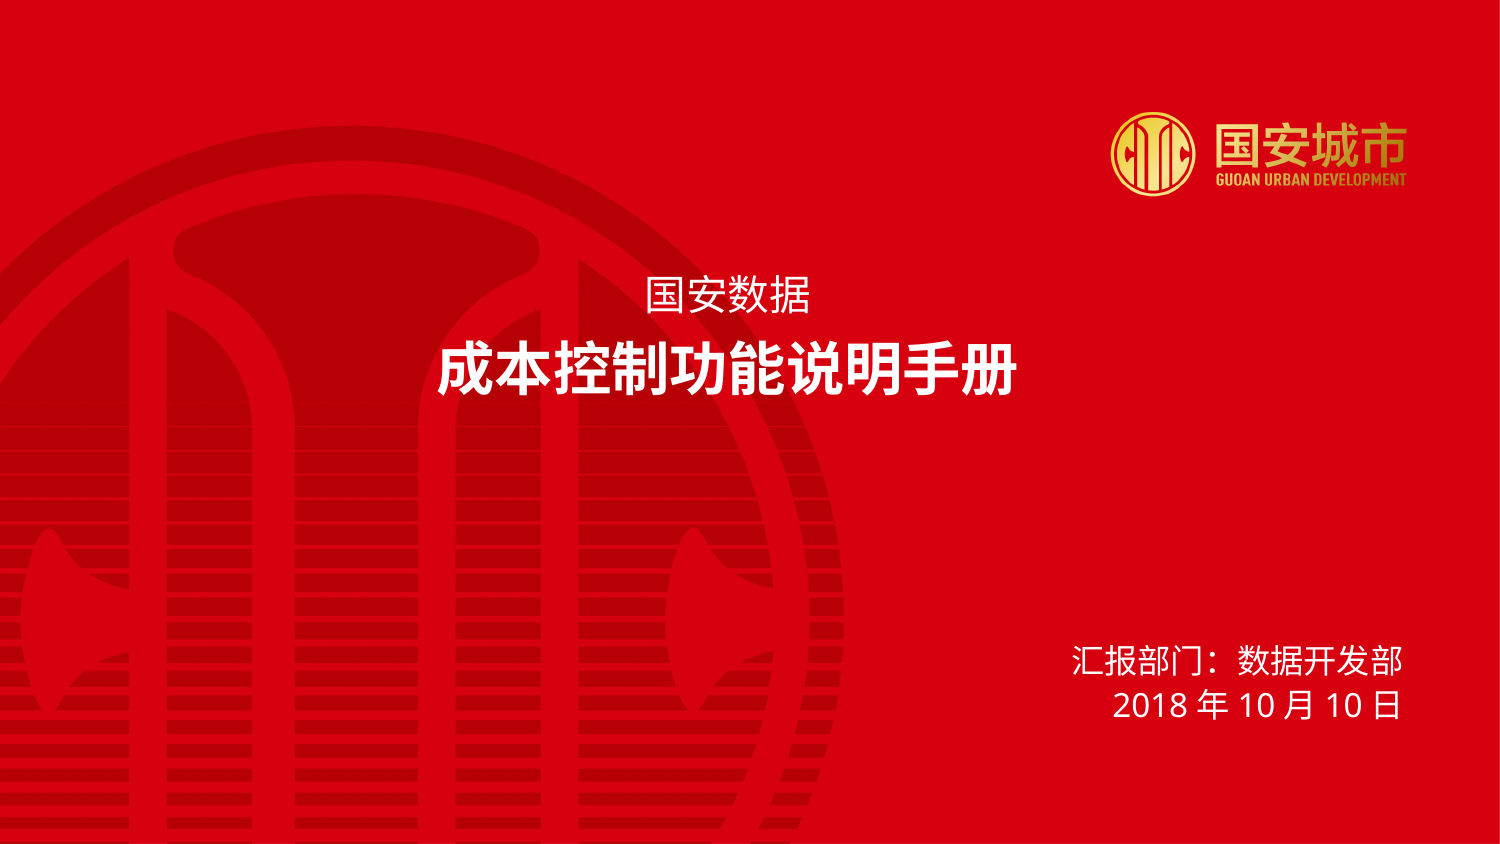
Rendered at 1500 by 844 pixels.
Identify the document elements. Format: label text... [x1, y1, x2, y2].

title 国安数据 成本控制功能说明手册 [32, 257, 1424, 404]
text_box 2018年10月10日 [727, 666, 1419, 742]
text_box 汇报部门：数据开发部 [727, 622, 1419, 666]
picture [0, 0, 1500, 844]
